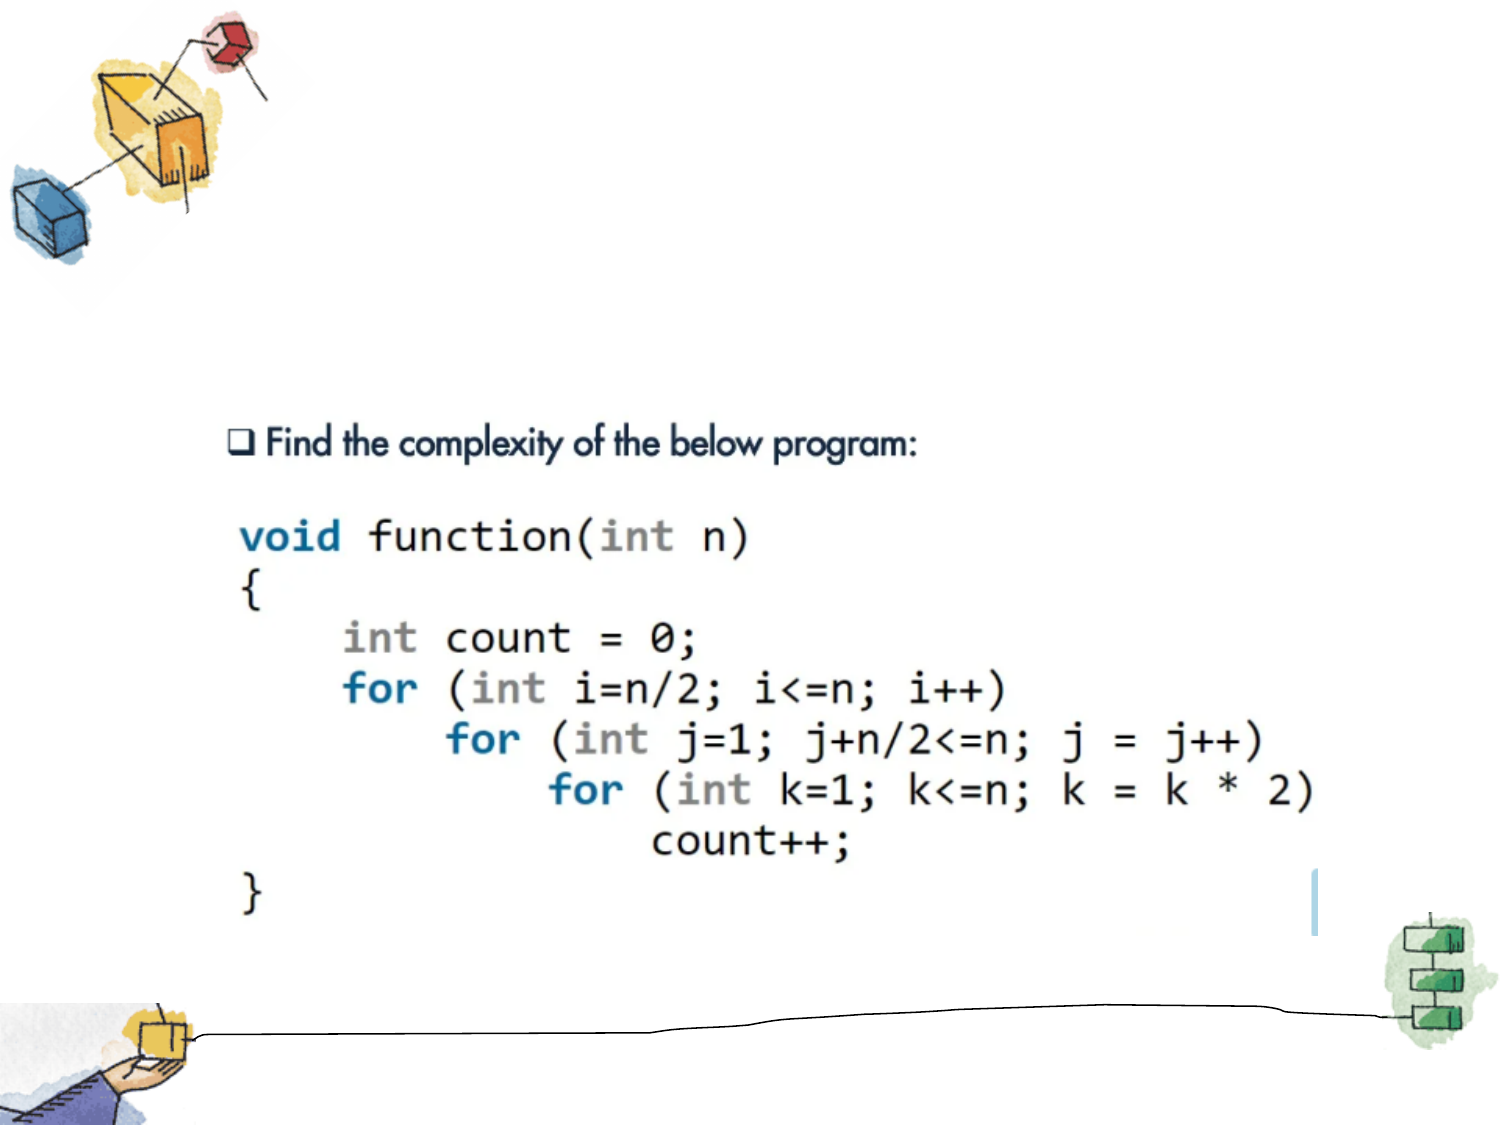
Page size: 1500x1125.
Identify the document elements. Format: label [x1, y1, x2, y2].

picture [0, 0, 314, 316]
picture [0, 1003, 196, 1125]
picture [1382, 912, 1500, 1050]
list [181, 401, 1319, 937]
